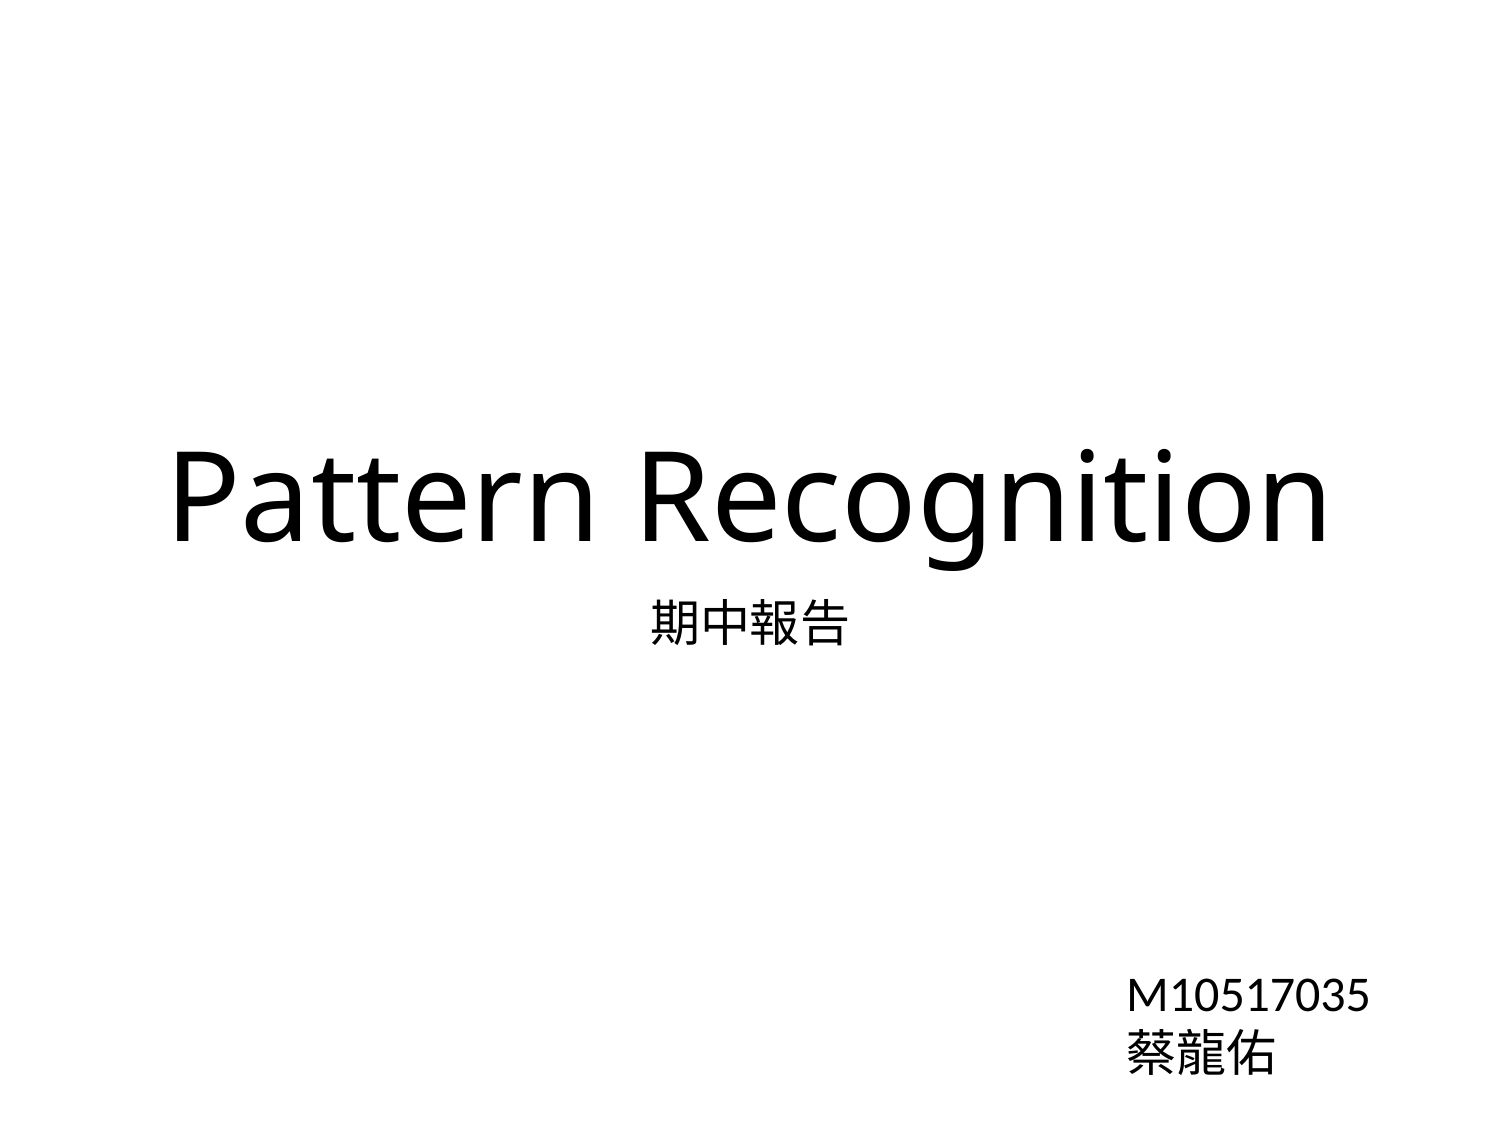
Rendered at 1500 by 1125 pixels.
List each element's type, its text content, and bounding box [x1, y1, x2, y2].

subtitle 期中報告 [187, 590, 1313, 863]
title Pattern Recognition [112, 184, 1388, 576]
text_box M10517035 蔡龍佑 [1111, 954, 1386, 1090]
